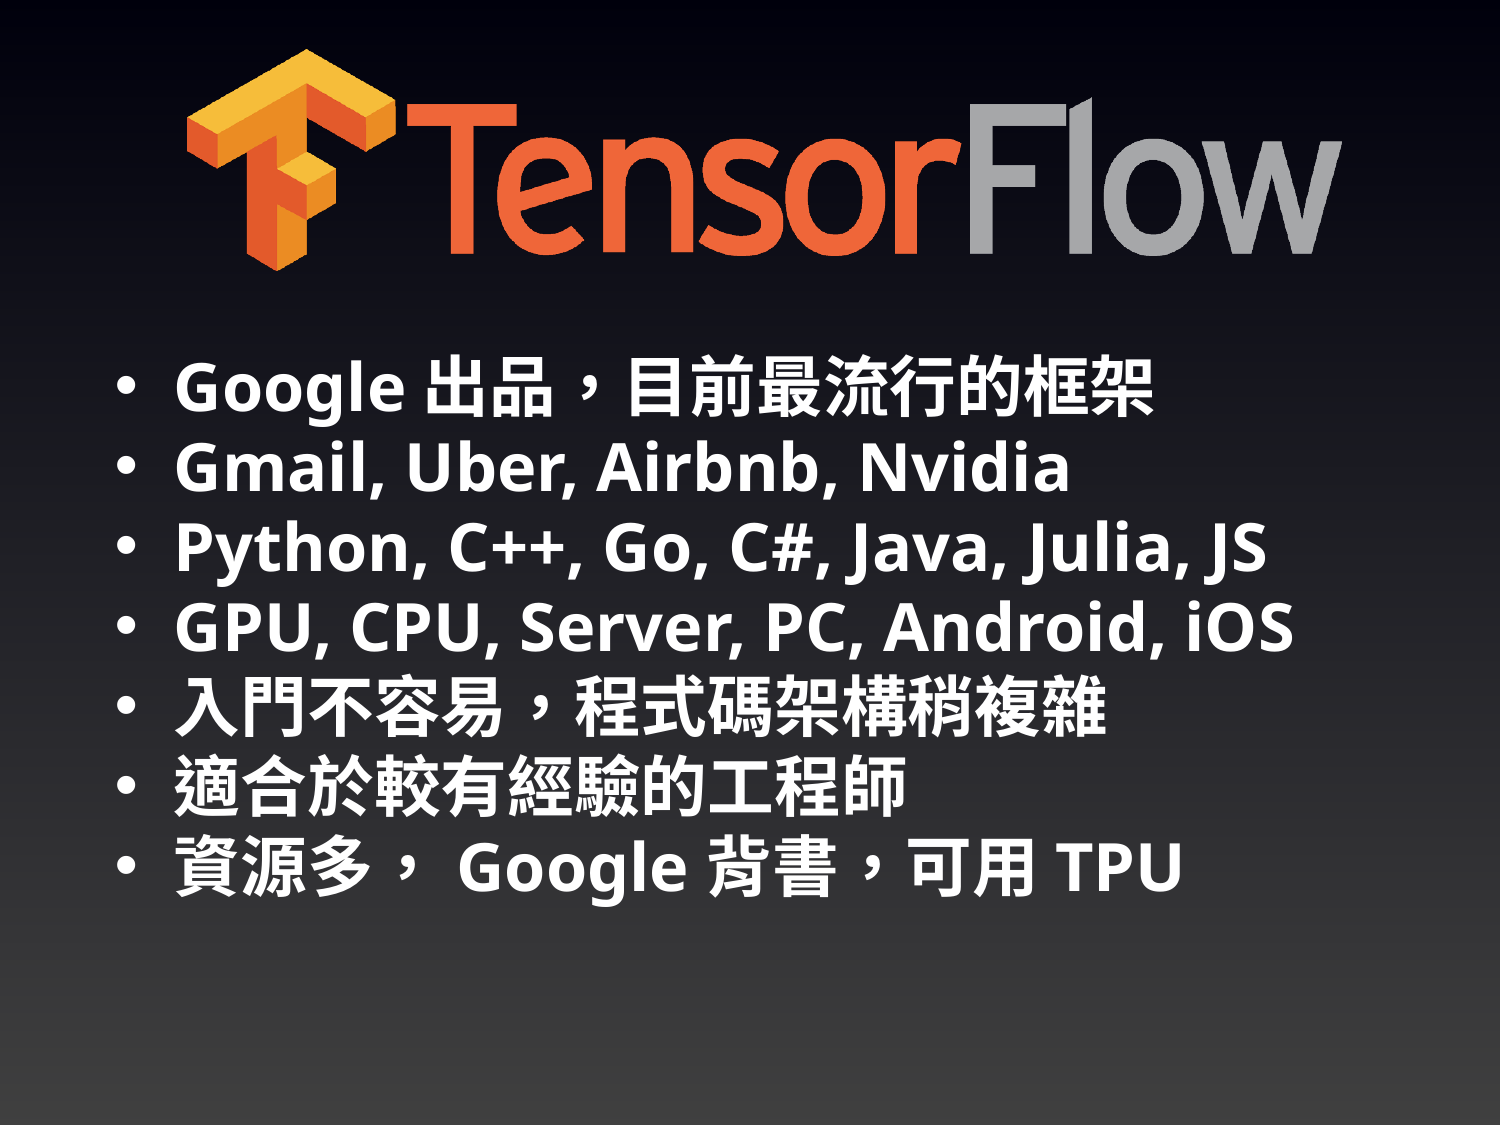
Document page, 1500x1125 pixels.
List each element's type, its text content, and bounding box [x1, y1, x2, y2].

text_box Google出品，目前最流行的框架 Gmail, Uber, Airbnb, Nvidia Python, C++, Go, C#, Java, Julia, JS GPU, CPU, Server, PC, Android, iOS 入門不容易，程式碼架構稍複雜 適合於較有經驗的工程師 資源多，Google背書，可用TPU [99, 337, 1463, 912]
picture [187, 49, 1342, 271]
